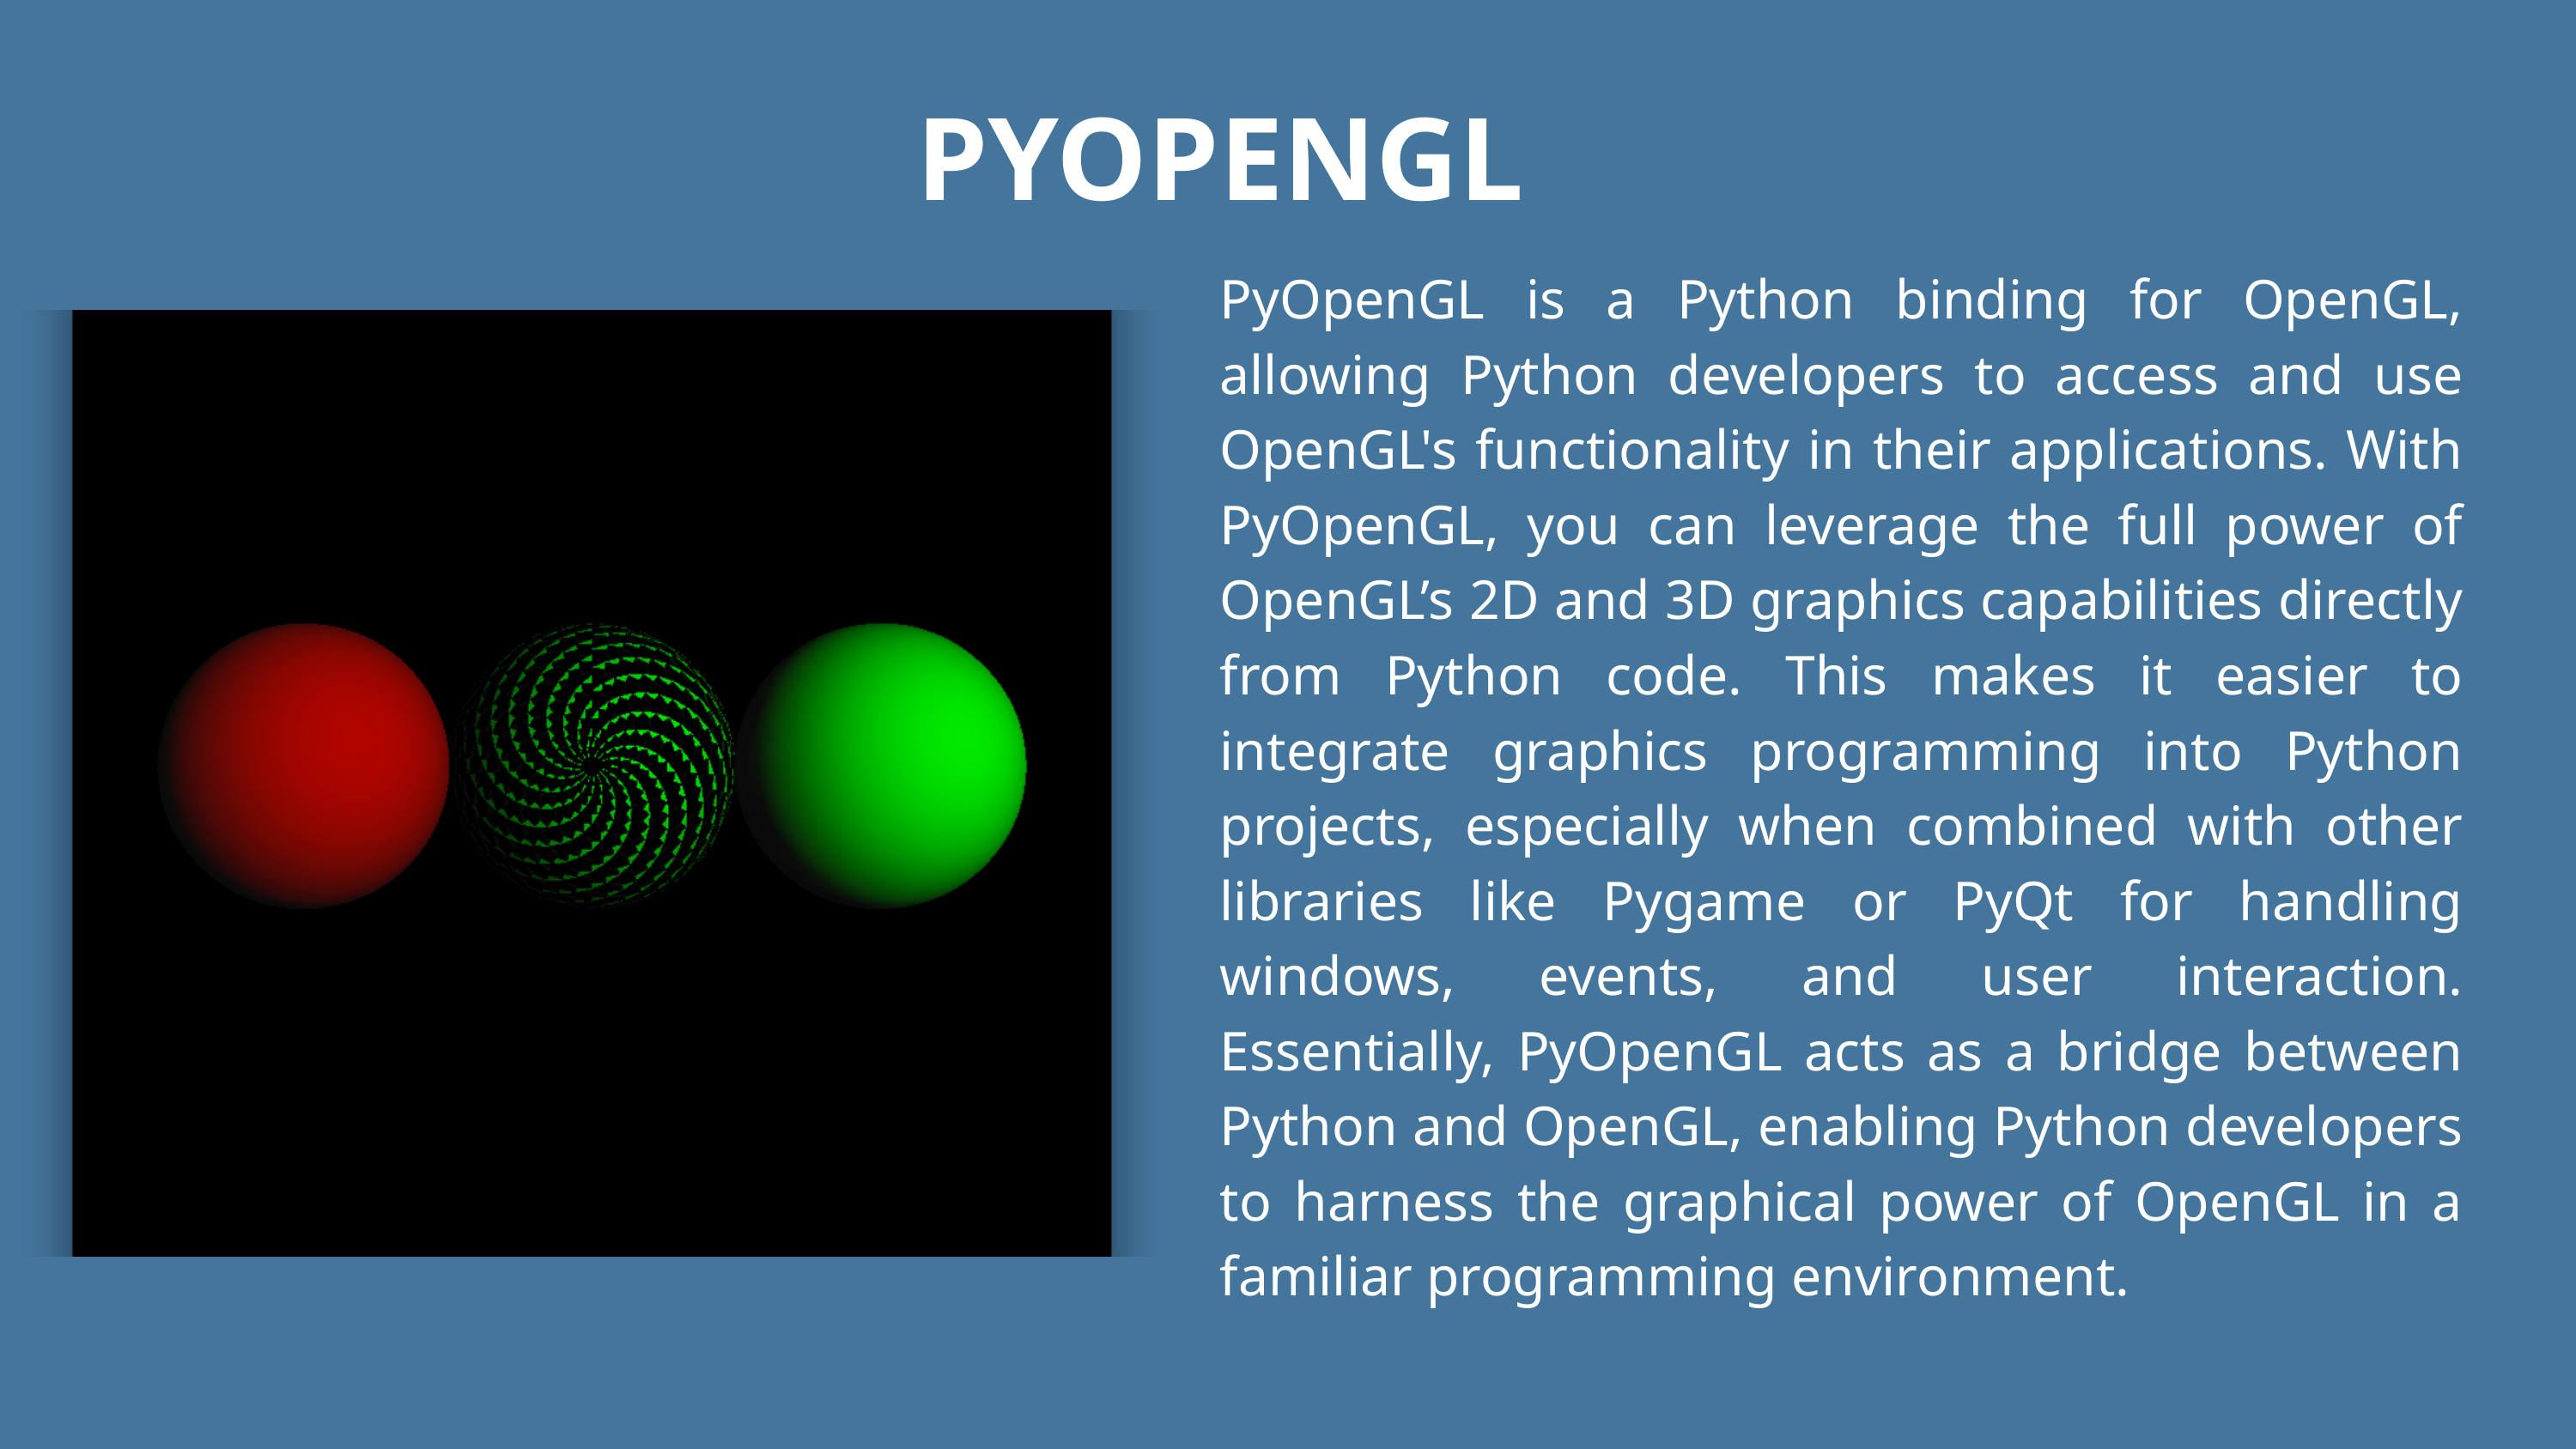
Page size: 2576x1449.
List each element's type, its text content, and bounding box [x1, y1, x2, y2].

text_box PYOPENGL [173, 63, 2268, 223]
text_box [0, 310, 1184, 1257]
text_box PyOpenGL is a Python binding for OpenGL, allowing Python developers to access and use OpenGL's functionality in their applications. With PyOpenGL, you can leverage the full power of OpenGL’s 2D and 3D graphics capabilities directly from Python code. This makes it easier to integrate graphics programming into Python projects, especially when combined with other libraries like Pygame or PyQt for handling windows, events, and user interaction. Essentially, PyOpenGL acts as a bridge between Python and OpenGL, enabling Python developers to harness the graphical power of OpenGL in a familiar programming environment. [1219, 254, 2465, 1307]
